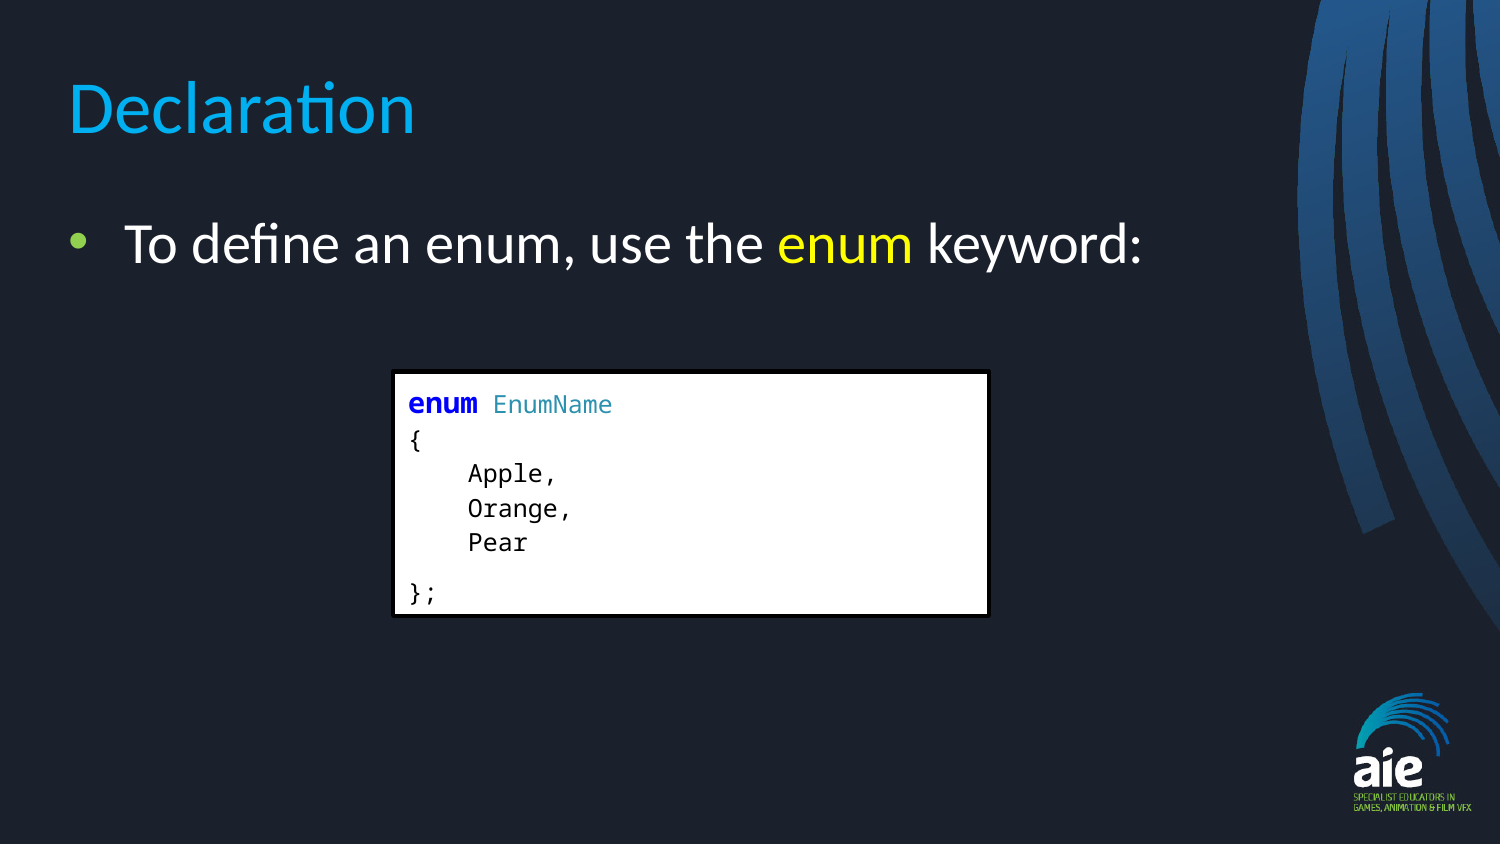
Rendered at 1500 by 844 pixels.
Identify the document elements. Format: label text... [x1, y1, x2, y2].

list To define an enum, use the enum keyword: [53, 197, 1329, 753]
text_box enum EnumName { Apple, Orange, Pear }; [391, 369, 991, 618]
picture [0, 0, 1500, 844]
title Declaration [53, 33, 1425, 175]
